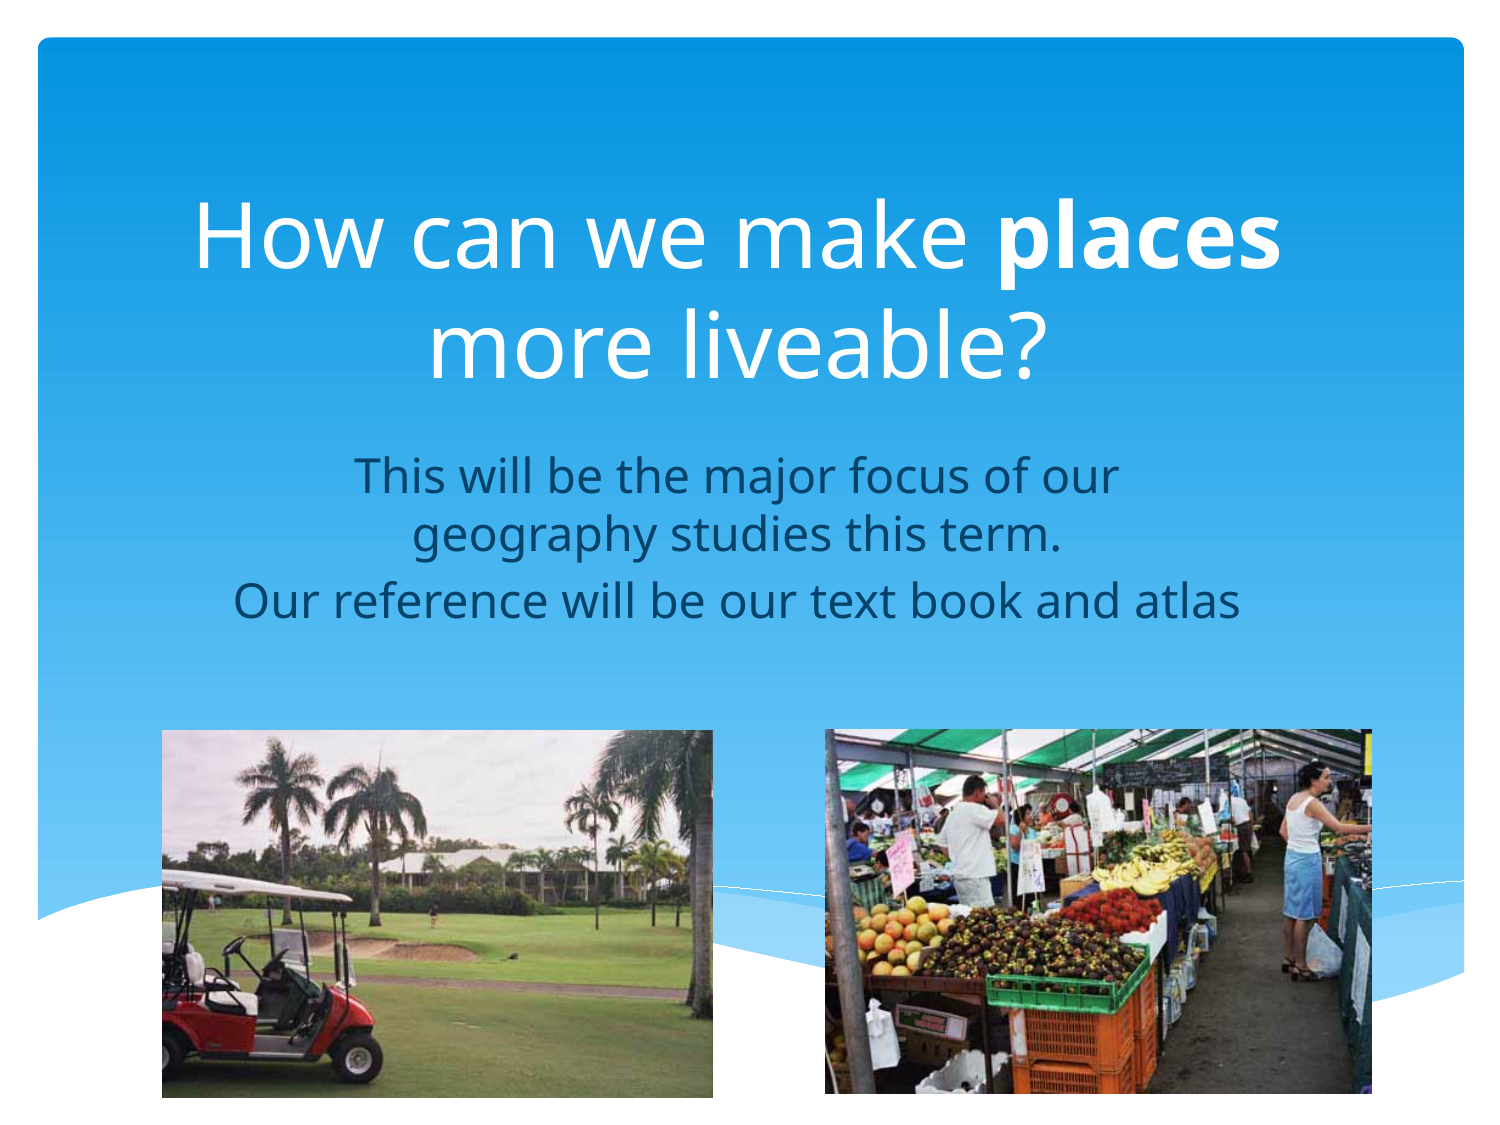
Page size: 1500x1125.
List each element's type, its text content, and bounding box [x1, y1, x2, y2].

title How can we make places more liveable? [99, 112, 1375, 405]
subtitle This will be the major focus of our geography studies this term. Our reference will be our text book and atlas [212, 437, 1263, 680]
picture [824, 729, 1372, 1094]
picture [162, 730, 713, 1098]
